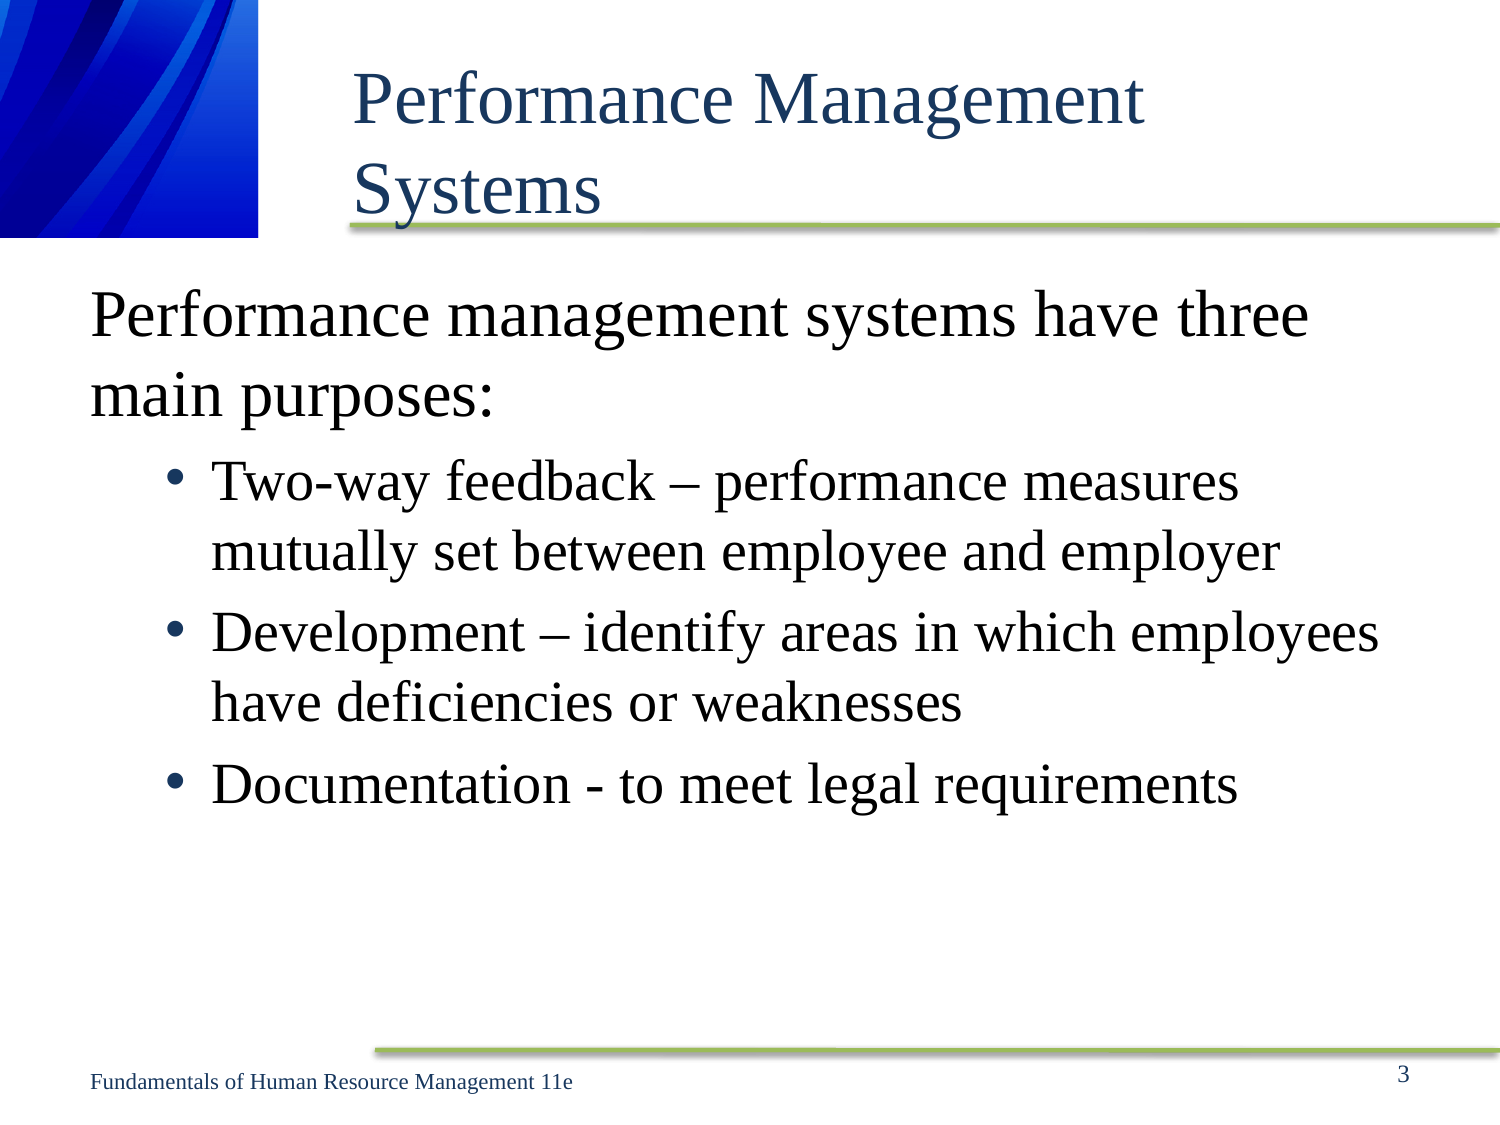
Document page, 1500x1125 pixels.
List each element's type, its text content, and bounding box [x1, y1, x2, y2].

list Performance management systems have three main purposes: Two-way feedback – performance measures mutually set between employee and employer Development – identify areas in which employees have deficiencies or weaknesses Documentation - to meet legal requirements [74, 262, 1426, 1006]
picture [0, 0, 259, 238]
slide_number 3 [1074, 1042, 1425, 1103]
title Performance Management Systems [337, 44, 1426, 233]
footer Fundamentals of Human Resource Management 11e [75, 1050, 638, 1110]
